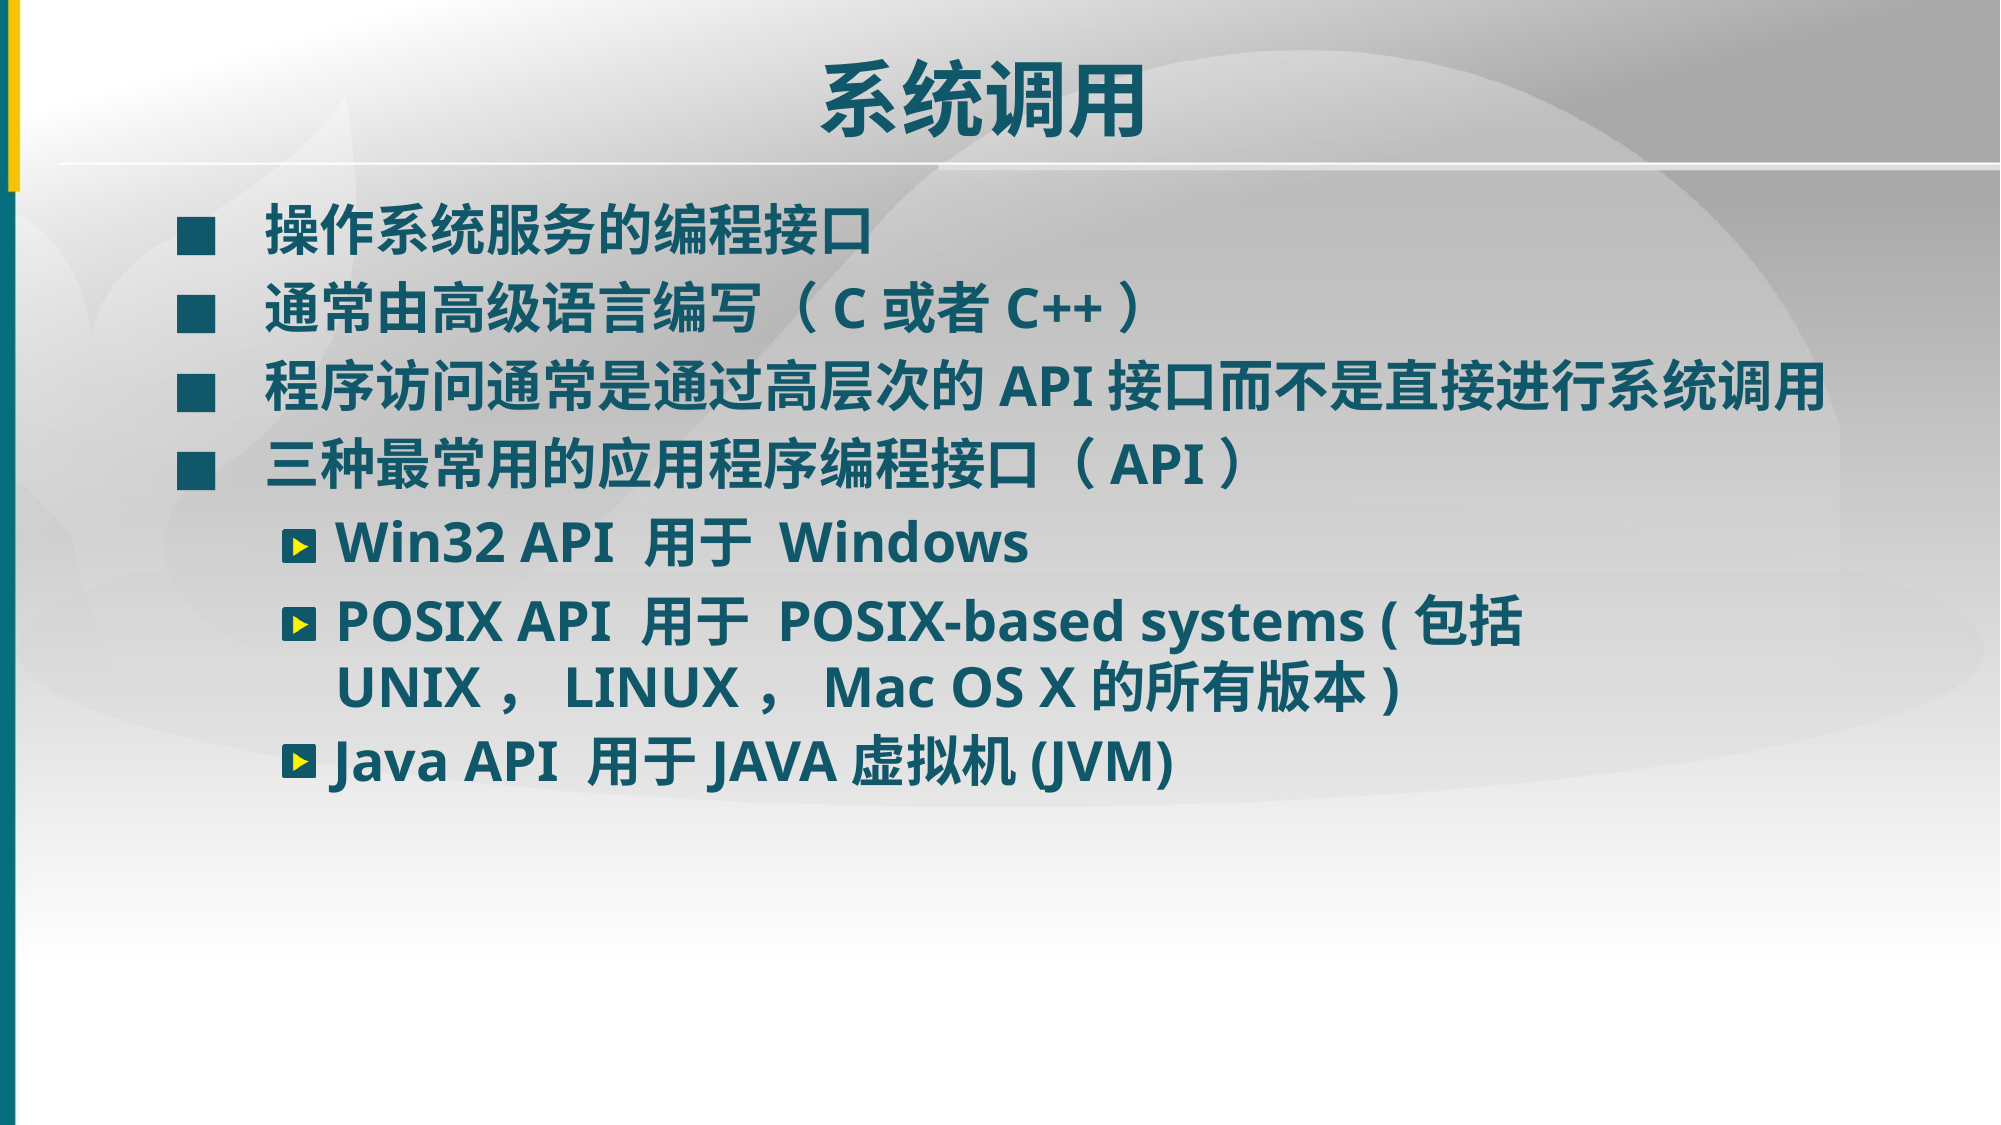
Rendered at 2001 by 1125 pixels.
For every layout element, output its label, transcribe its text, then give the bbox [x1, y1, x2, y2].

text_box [165, 421, 1923, 802]
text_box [165, 187, 1985, 427]
picture [0, 0, 2000, 1125]
text_box 系统调用 [671, 46, 1297, 157]
